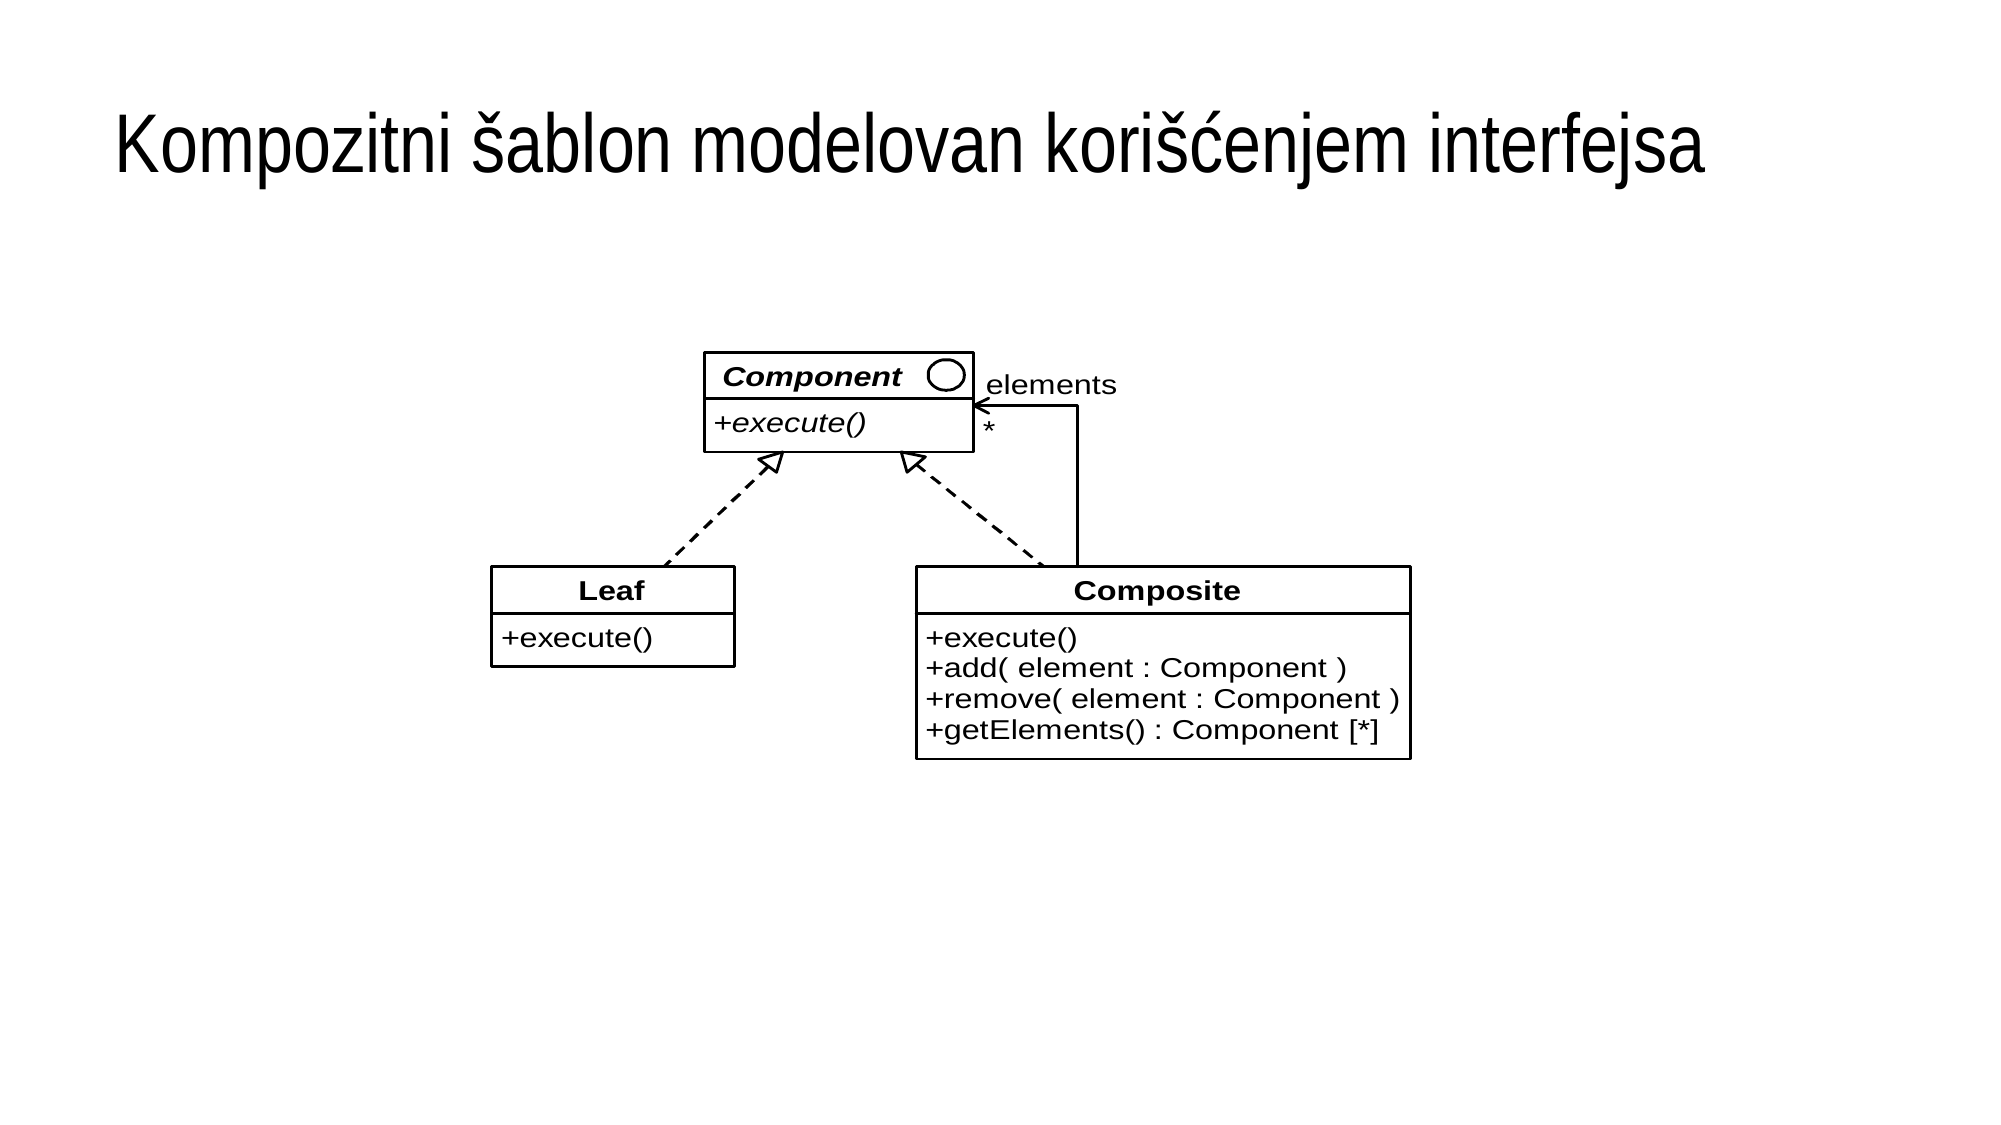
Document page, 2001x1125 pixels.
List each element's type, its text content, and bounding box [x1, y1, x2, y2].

title Kompozitni šablon modelovan korišćenjem interfejsa [99, 45, 1900, 233]
picture [442, 309, 1476, 801]
